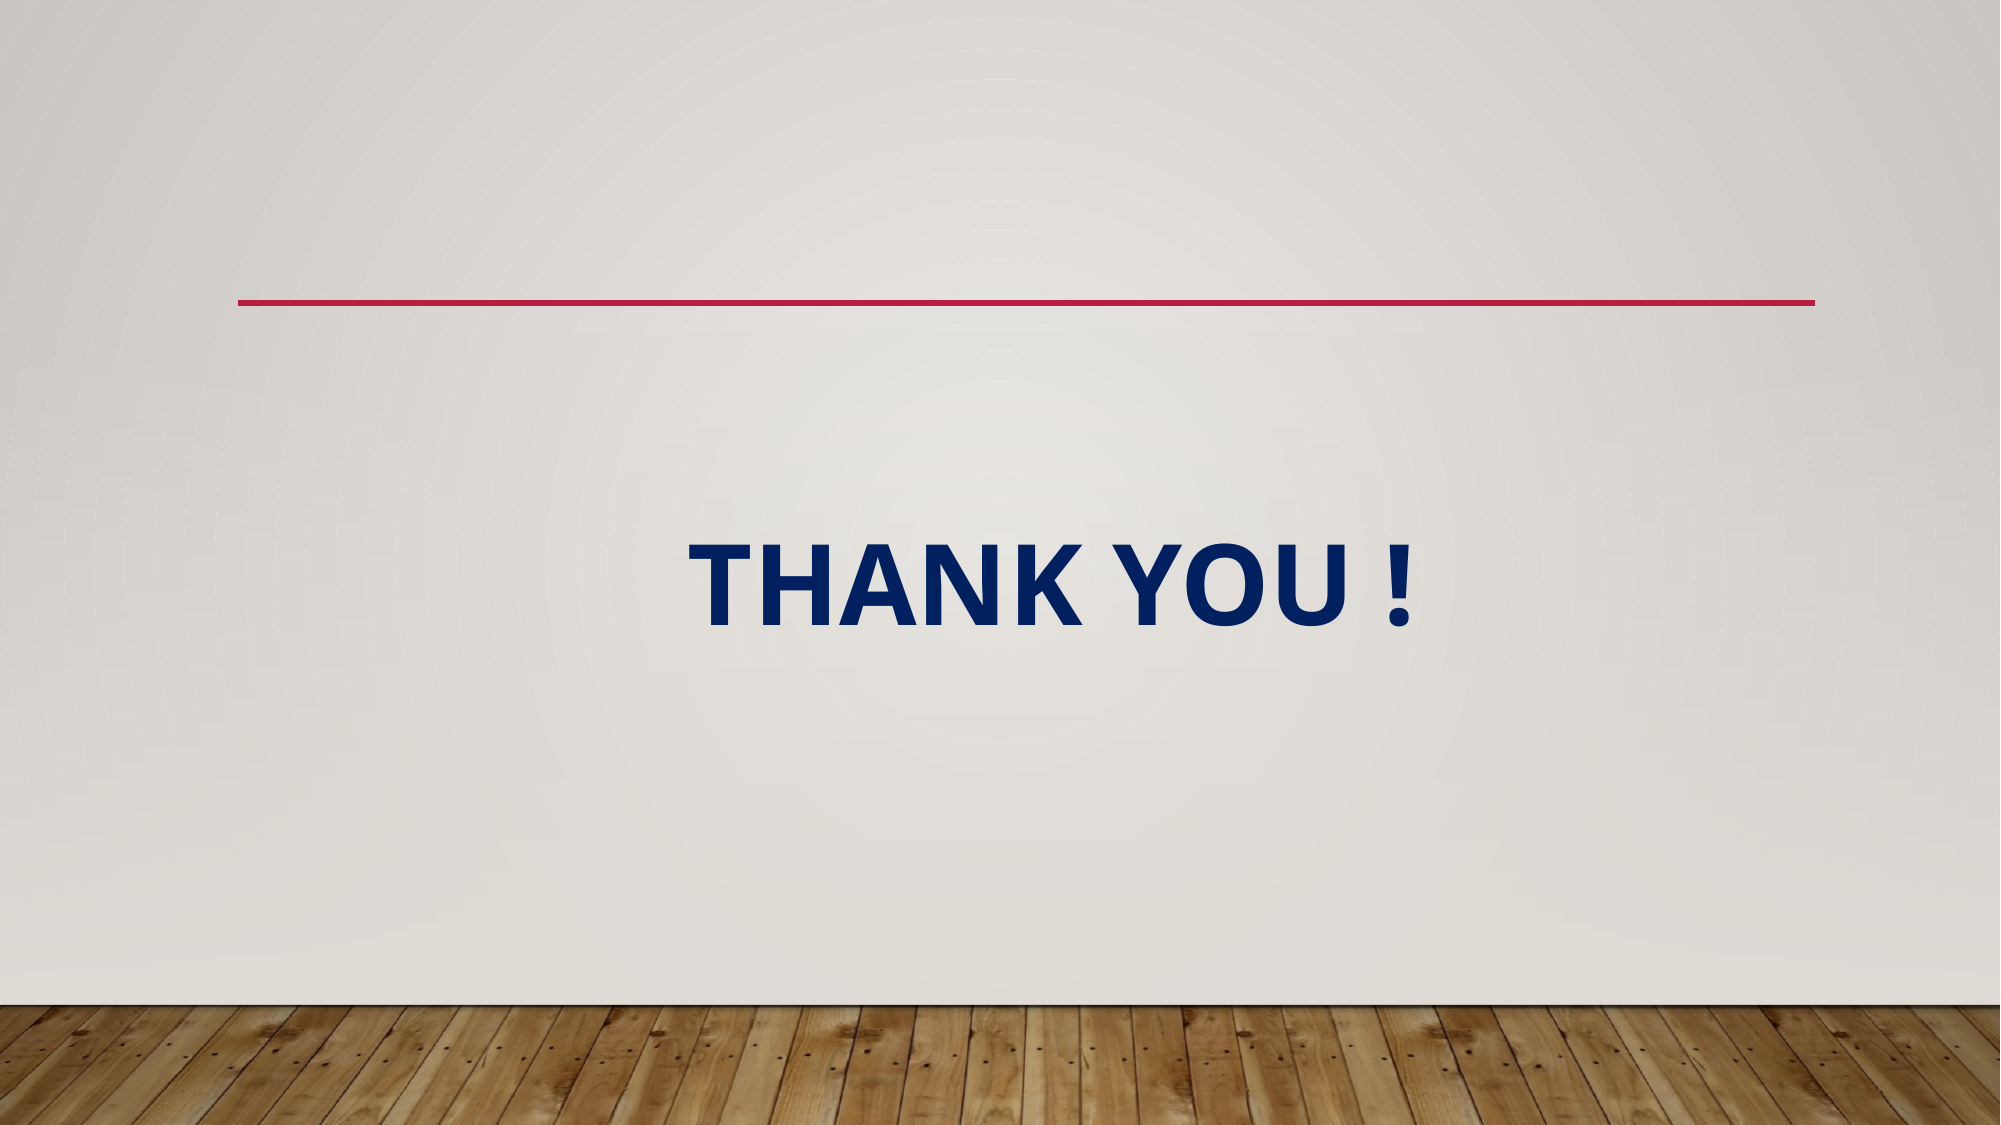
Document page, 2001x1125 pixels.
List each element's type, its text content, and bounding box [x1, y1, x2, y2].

title THANK YOU ! [264, 507, 1840, 680]
picture [0, 1005, 2000, 1125]
